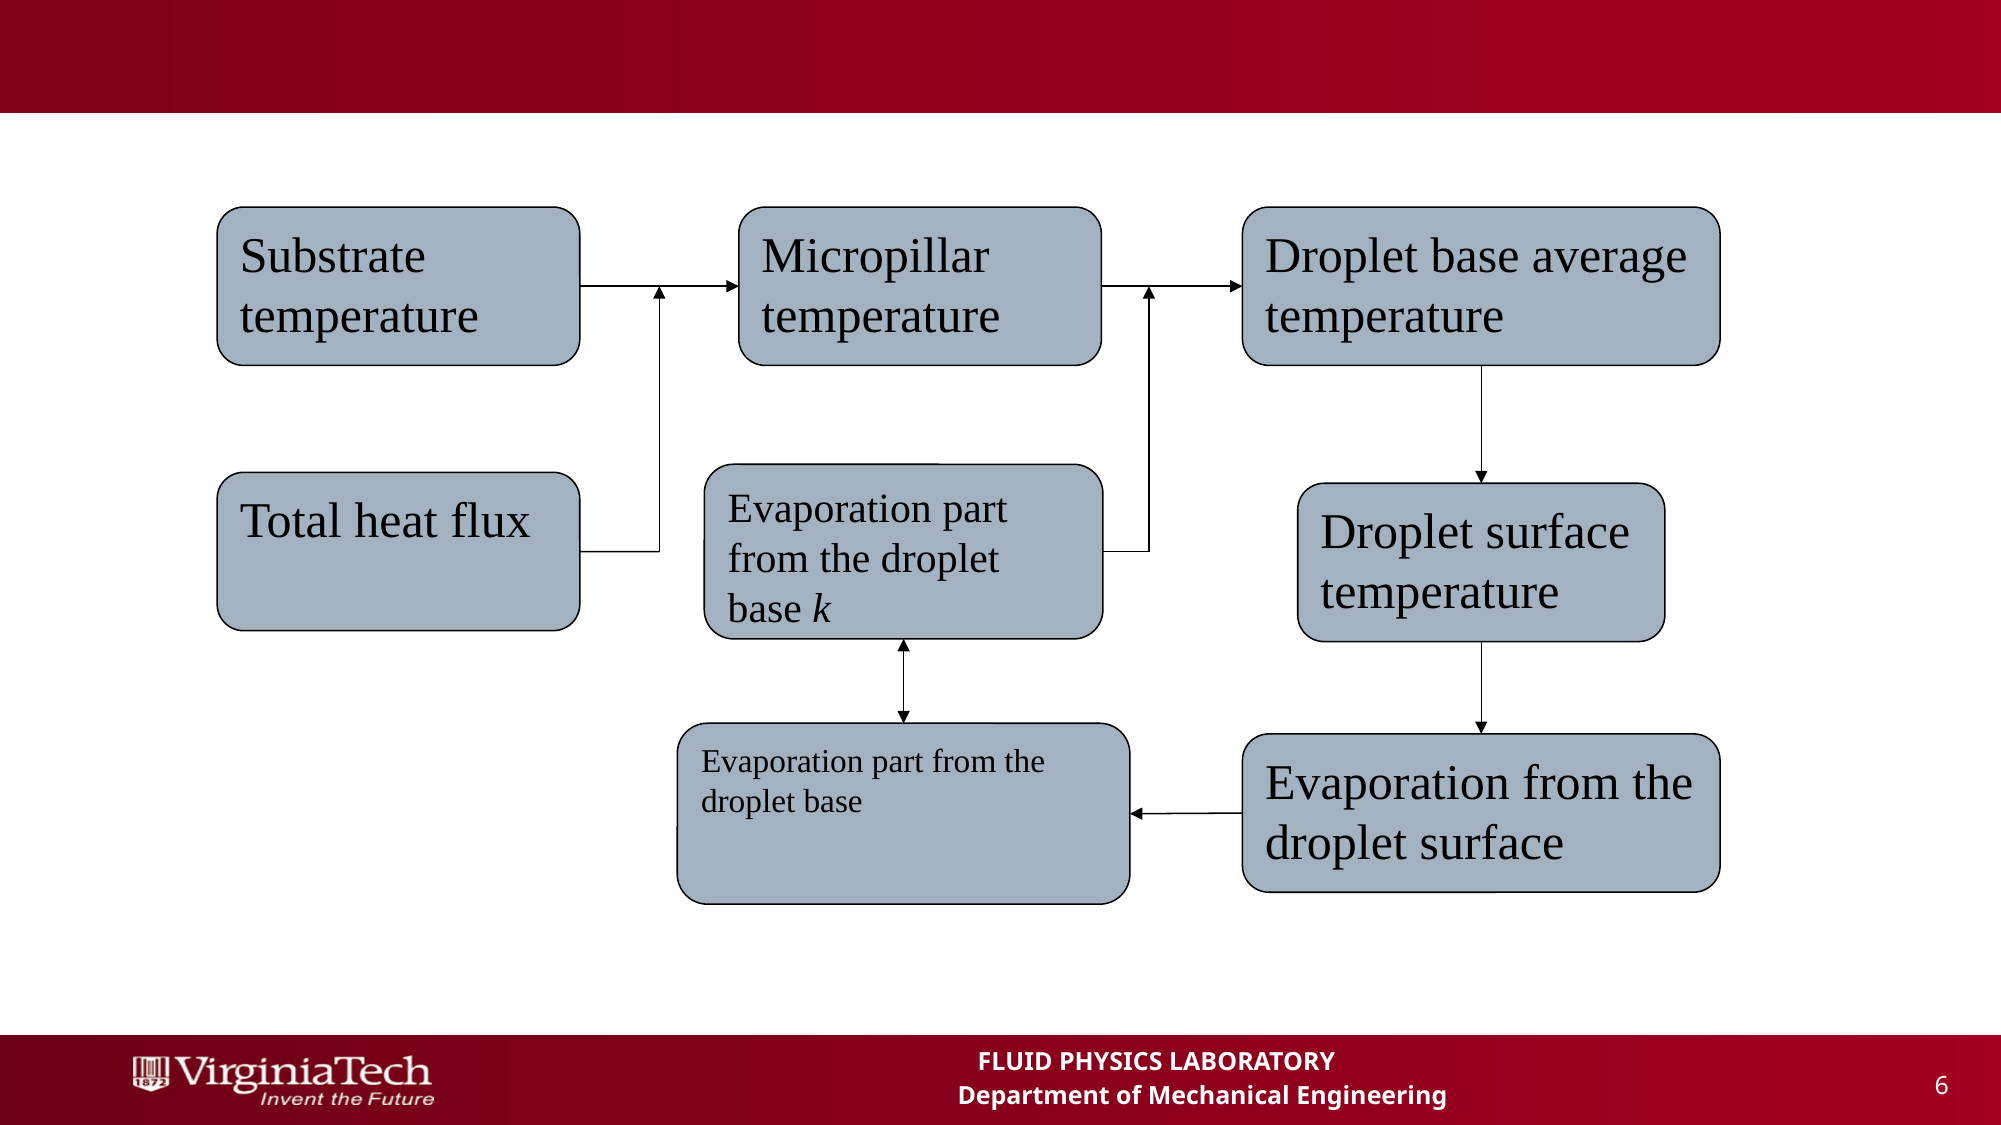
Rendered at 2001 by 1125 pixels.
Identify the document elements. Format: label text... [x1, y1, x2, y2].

text_box Evaporation part from the droplet base k [704, 464, 1103, 639]
slide_number 6 [1913, 1062, 2000, 1108]
title [0, 0, 2000, 113]
picture [133, 1055, 434, 1105]
